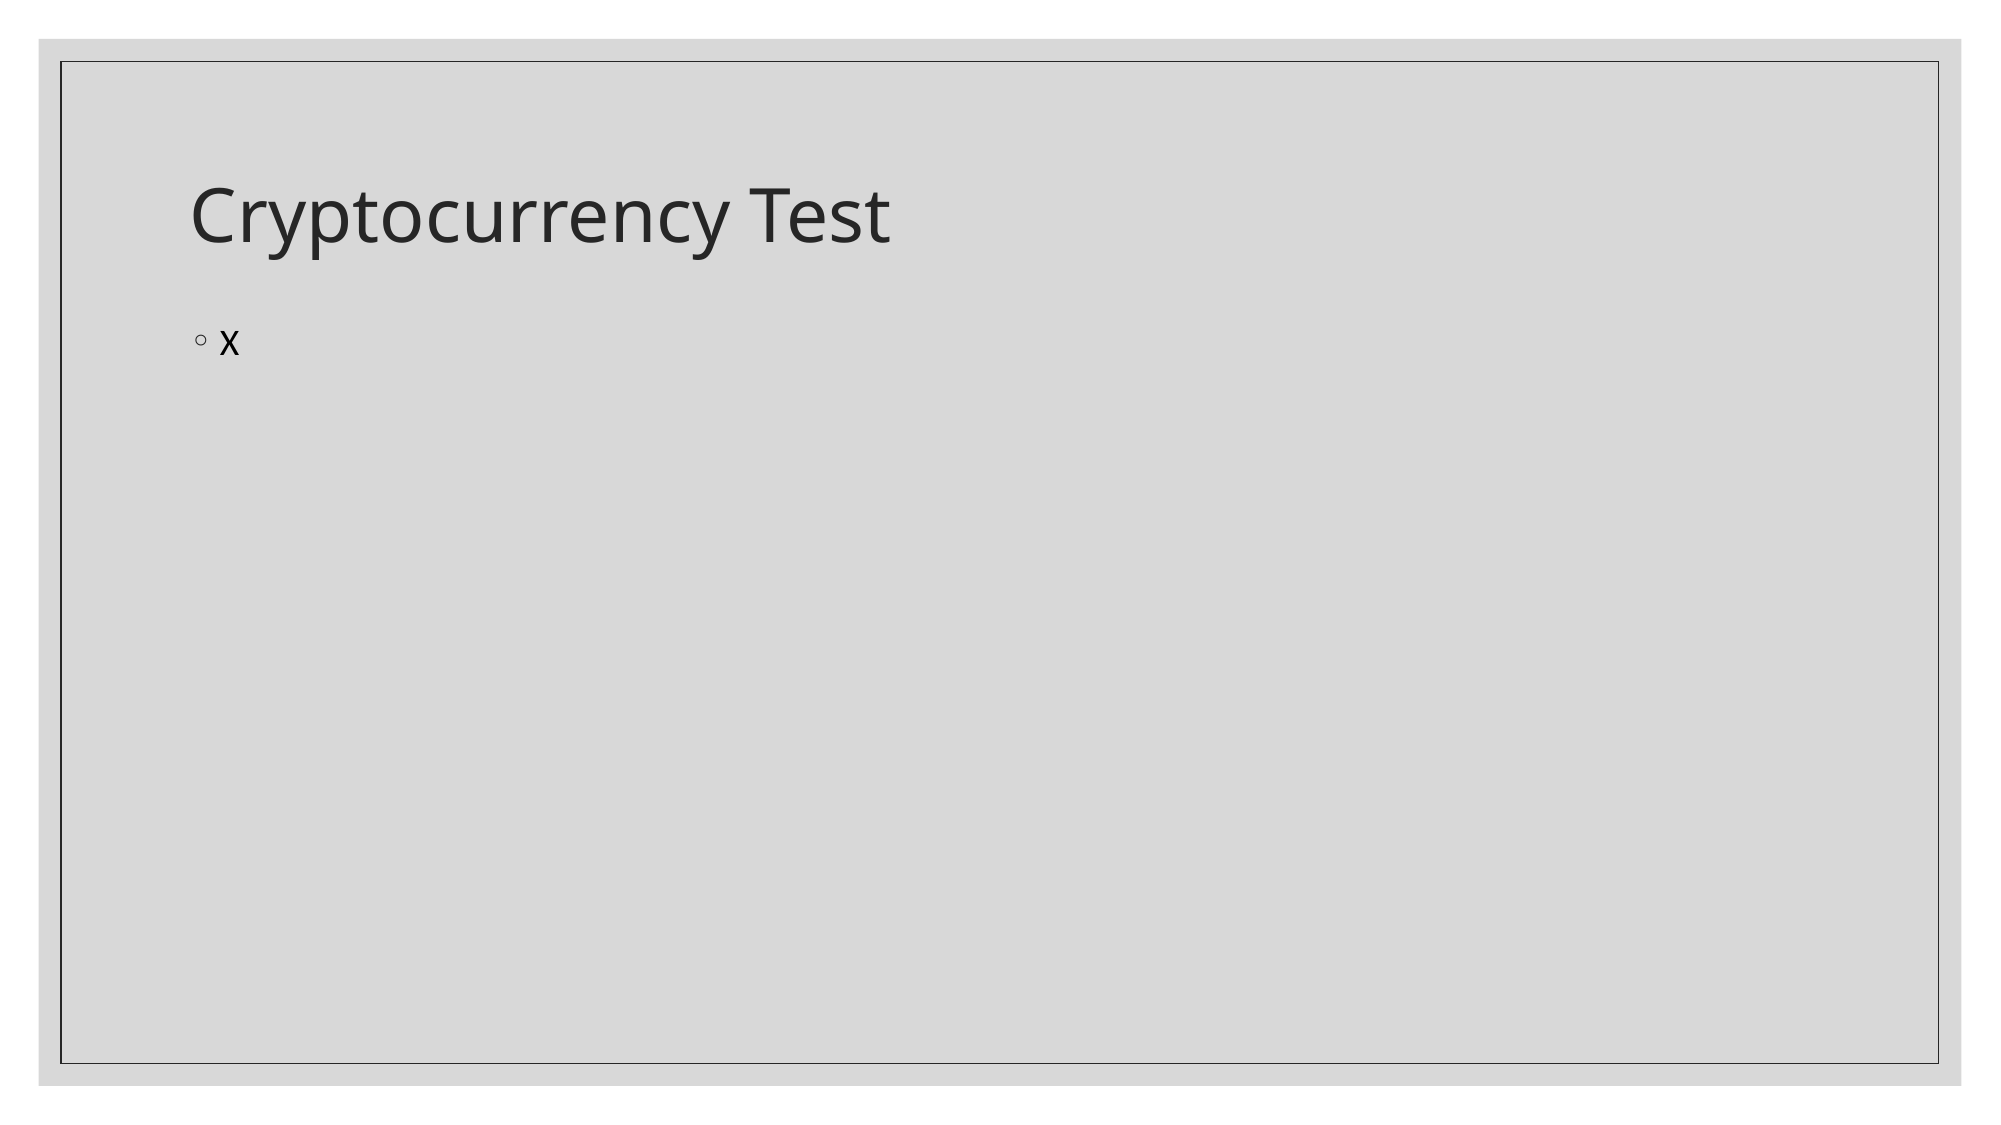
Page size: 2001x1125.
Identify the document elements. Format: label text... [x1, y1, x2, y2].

list X [174, 301, 1825, 934]
title Cryptocurrency Test [174, 105, 1825, 301]
